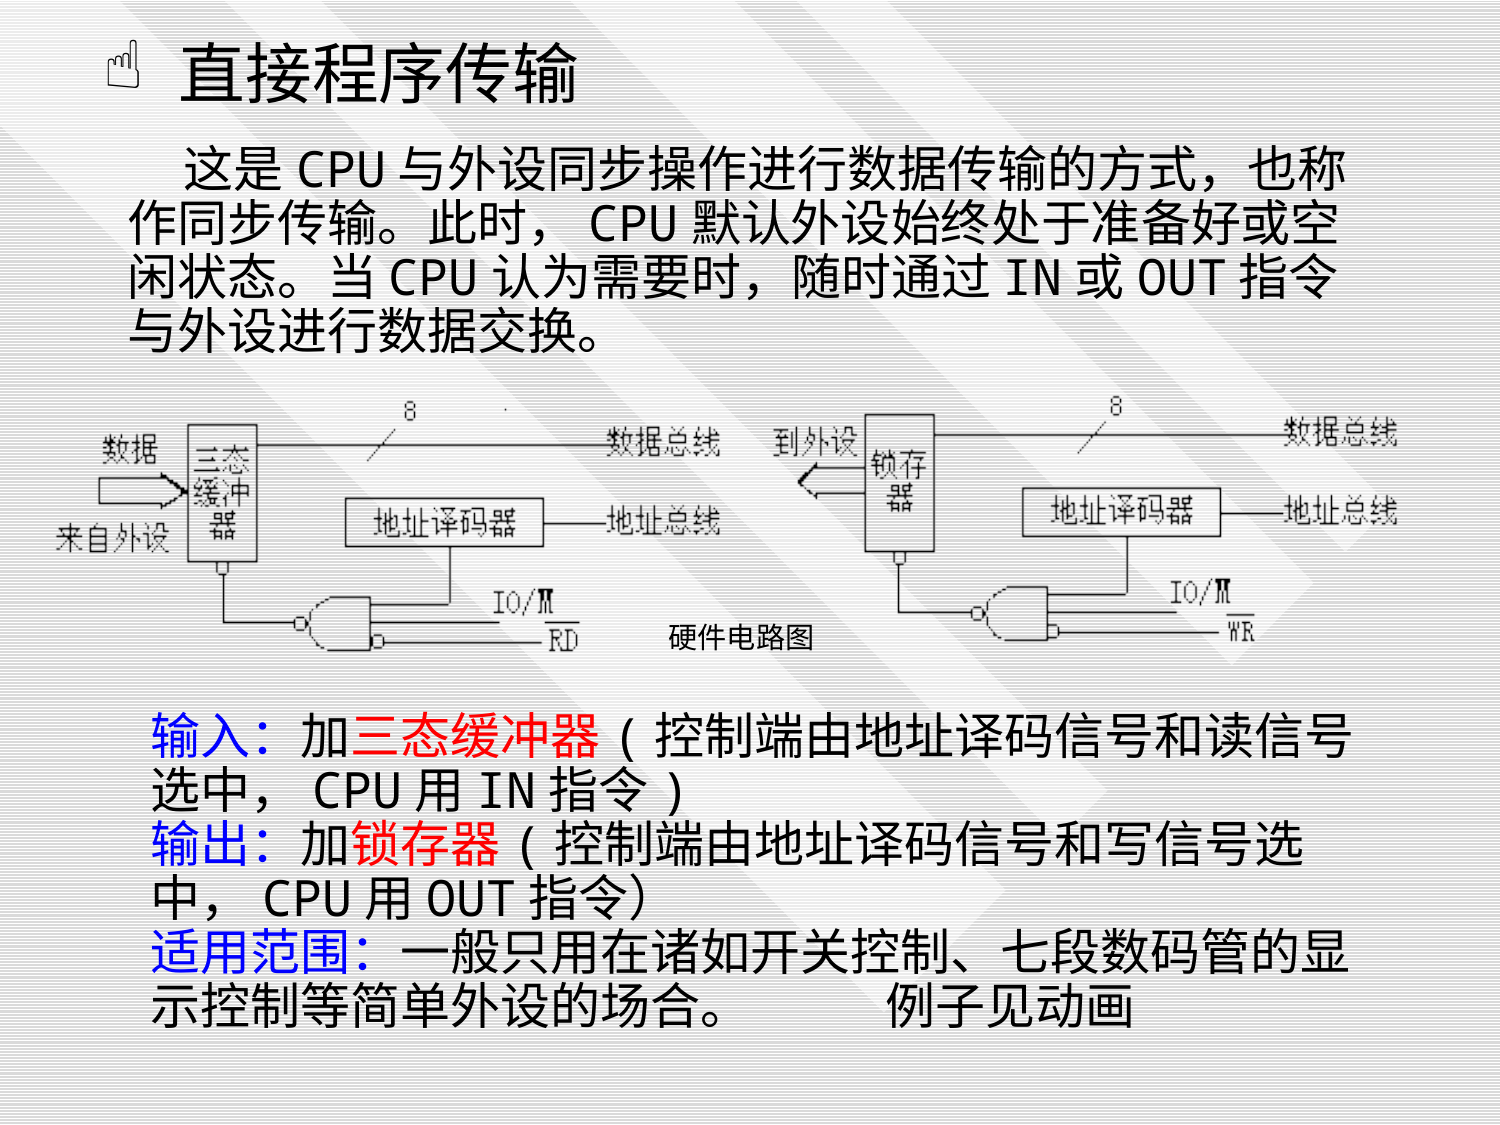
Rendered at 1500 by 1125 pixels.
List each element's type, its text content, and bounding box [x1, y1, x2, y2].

text_box 这是CPU与外设同步操作进行数据传输的方式，也称作同步传输。此时，CPU默认外设始终处于准备好或空闲状态。当CPU认为需要时，随时通过IN或OUT指令与外设进行数据交换。 [112, 137, 1388, 368]
text_box 输入：加三态缓冲器(控制端由地址译码信号和读信号选中，CPU用IN指令) 输出：加锁存器(控制端由地址译码信号和写信号选中，CPU用OUT指令） 适用范围：一般只用在诸如开关控制、七段数码管的显示控制等简单外设的场合。 例子见动画 [135, 704, 1412, 1043]
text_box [40, 385, 1442, 670]
text_box 直接程序传输 [88, 30, 1364, 114]
